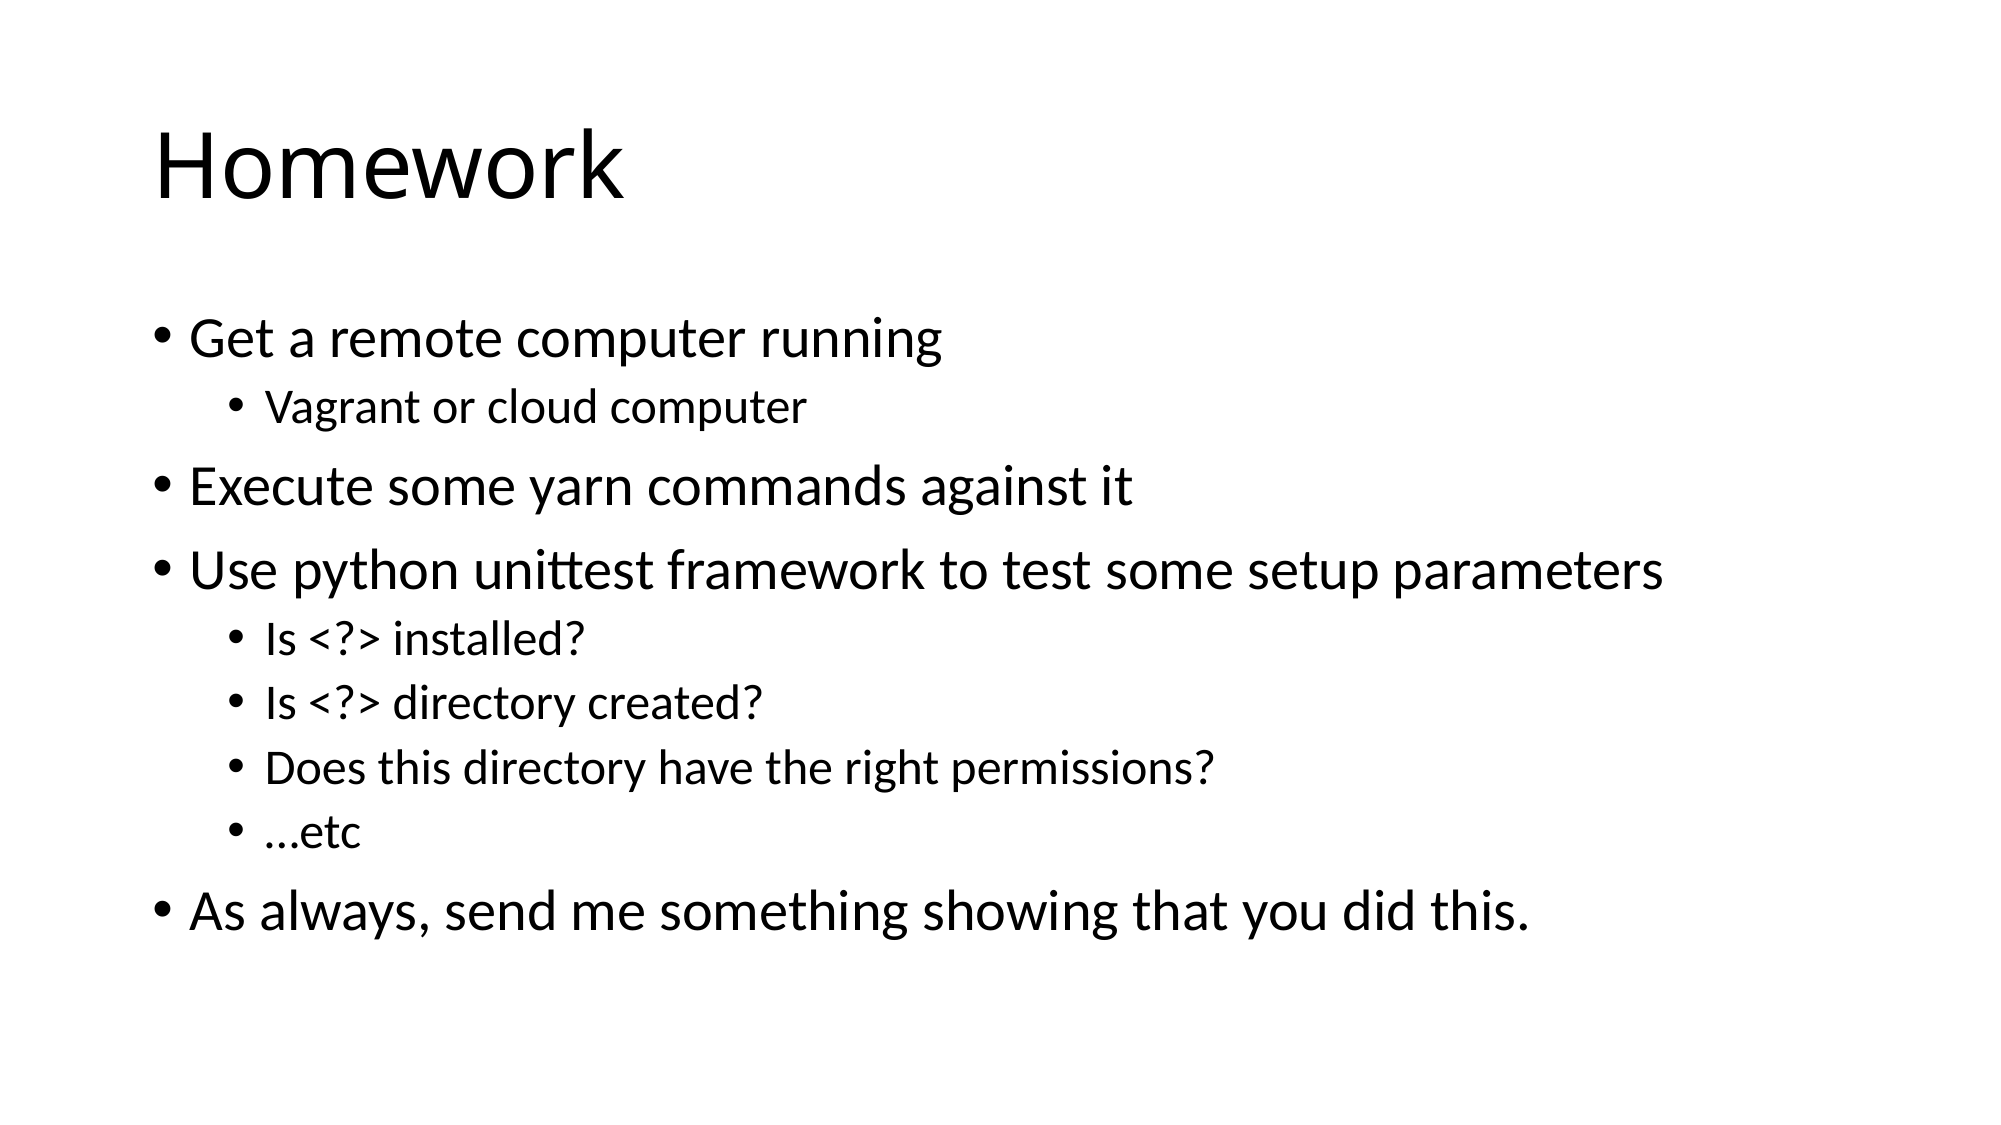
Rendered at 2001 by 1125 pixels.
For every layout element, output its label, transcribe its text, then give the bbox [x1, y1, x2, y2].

title Homework [137, 59, 1863, 278]
list Get a remote computer running Vagrant or cloud computer Execute some yarn commands against it Use python unittest framework to test some setup parameters Is <?> installed? Is <?> directory created? Does this directory have the right permissions? …etc As always, send me something showing that you did this. [137, 299, 1863, 1014]
